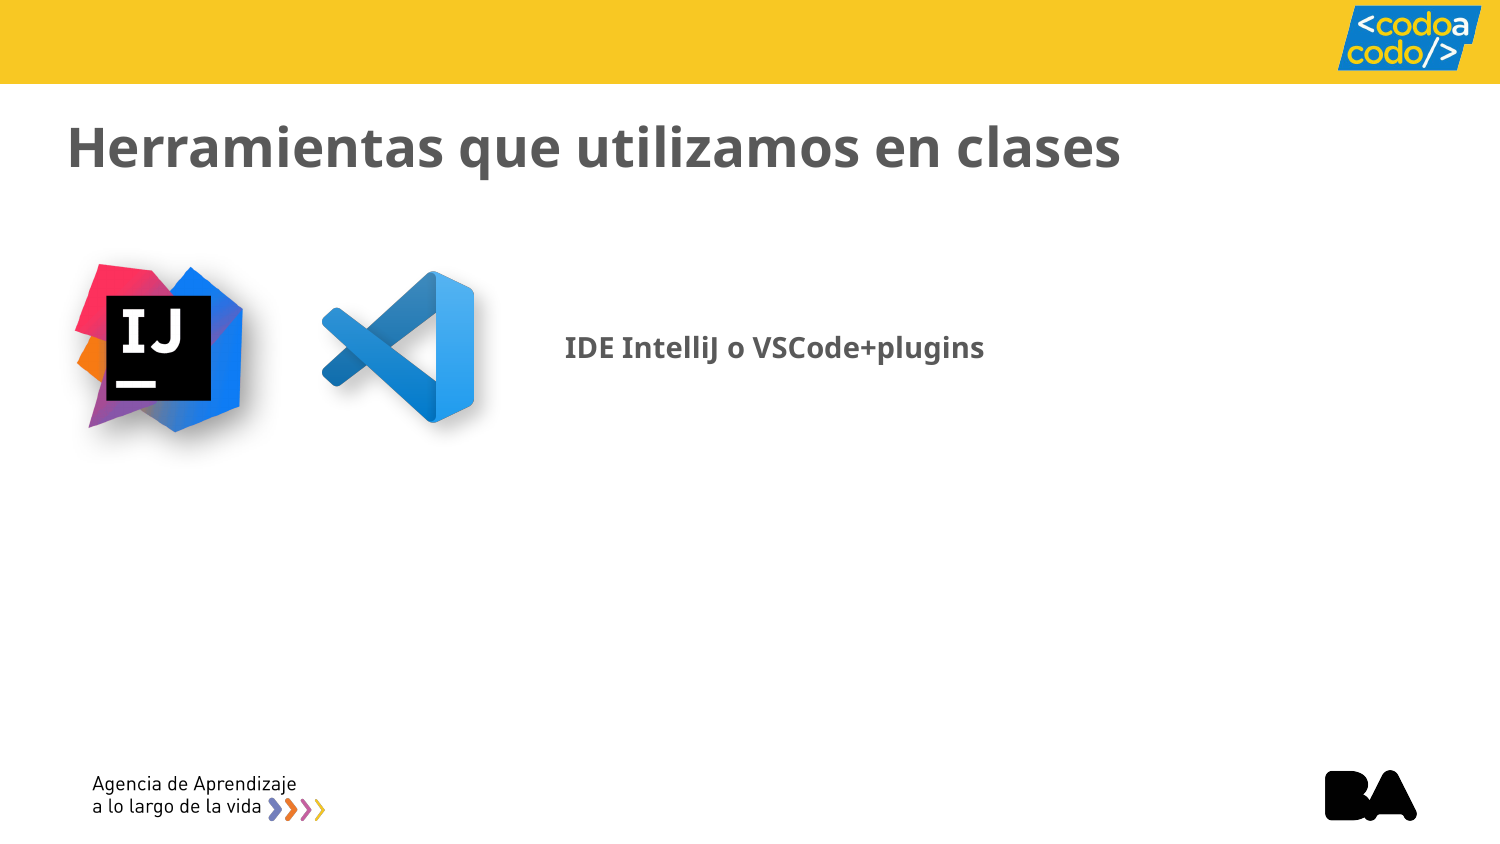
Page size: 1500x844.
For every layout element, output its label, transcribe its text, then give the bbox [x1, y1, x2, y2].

text_box IDE IntelliJ o VSCode+plugins [550, 314, 1357, 380]
picture [322, 270, 475, 423]
picture [70, 756, 344, 835]
picture [1325, 770, 1417, 821]
title Herramientas que utilizamos en clases [51, 98, 1446, 192]
picture [1337, 5, 1482, 71]
picture [70, 256, 247, 437]
